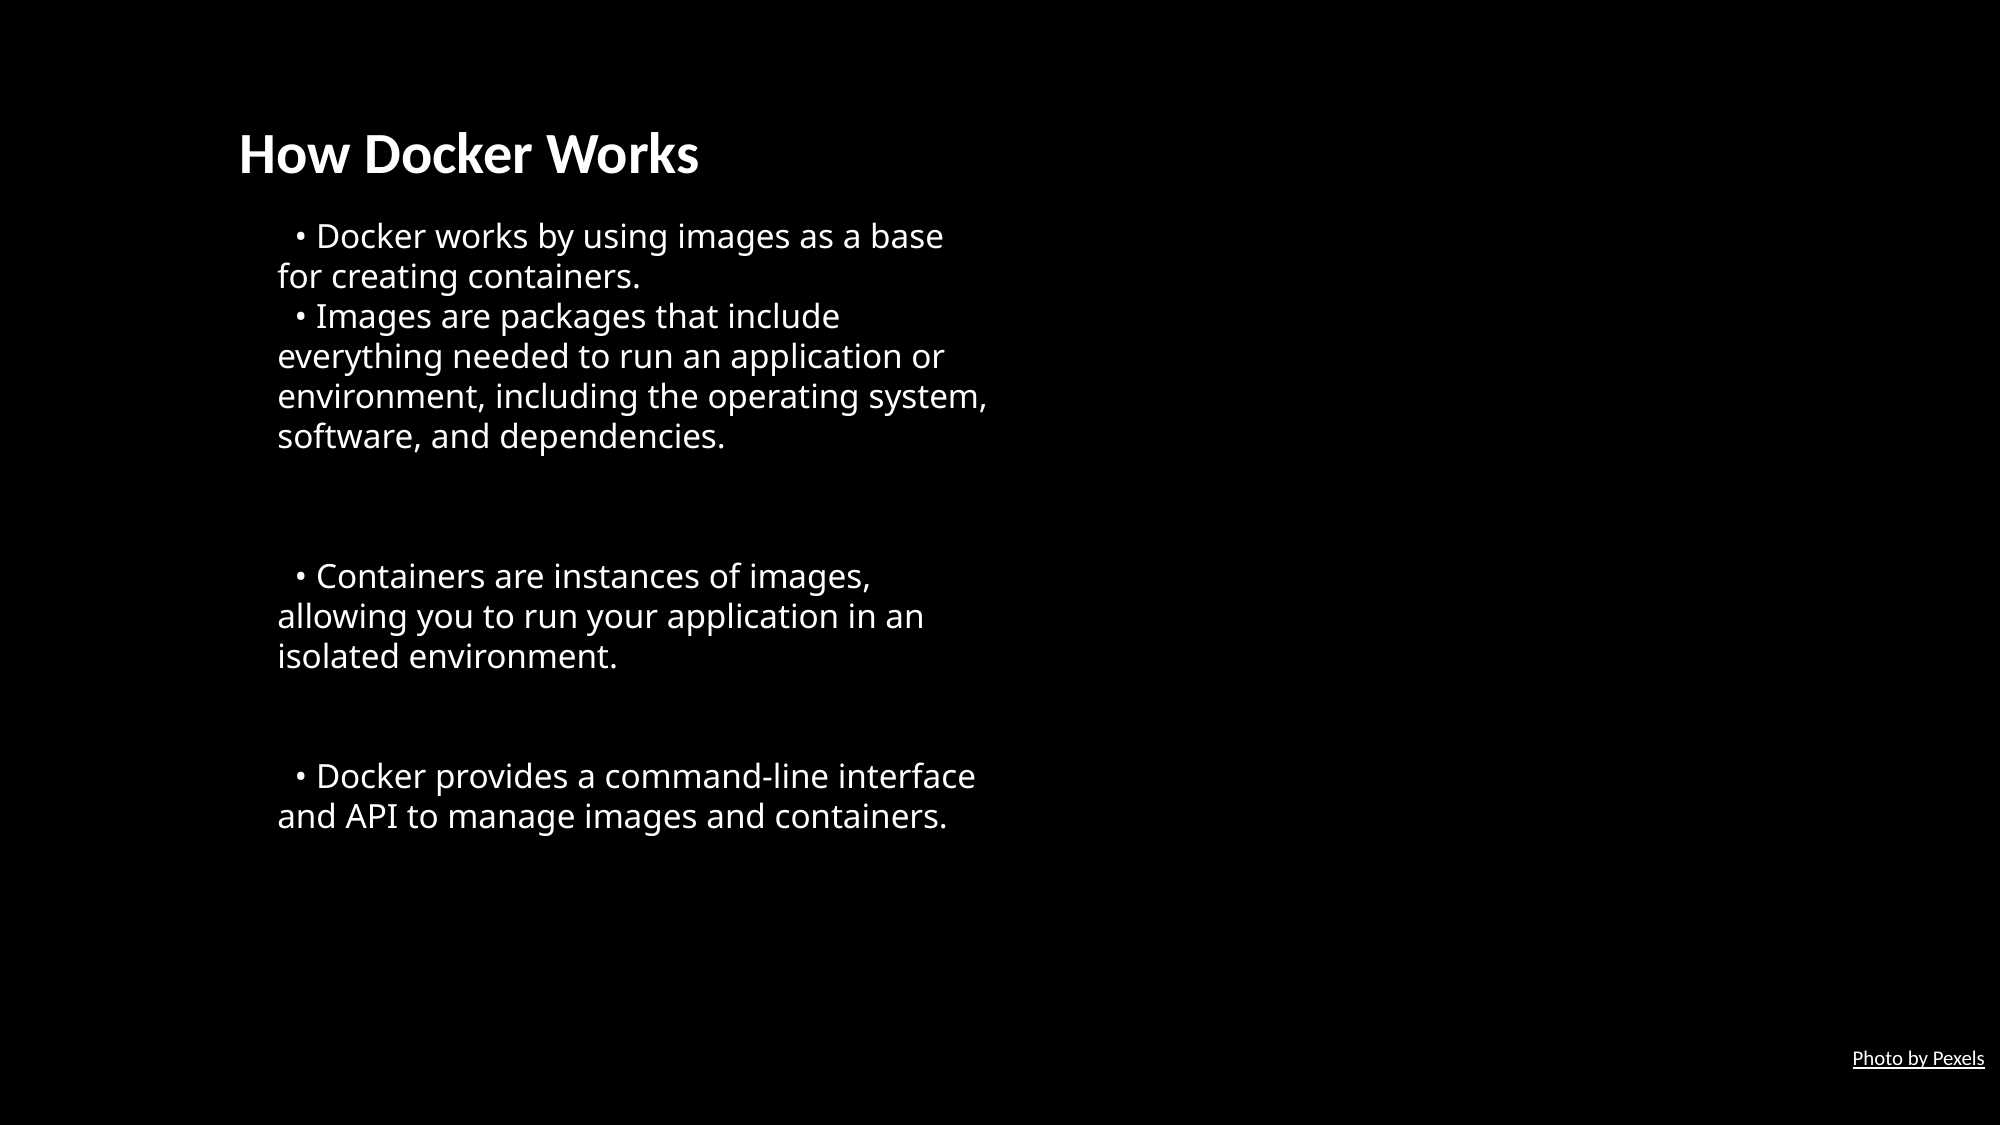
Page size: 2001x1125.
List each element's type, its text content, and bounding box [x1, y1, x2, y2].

text_box Photo by Pexels [1219, 1019, 2000, 1095]
text_box • Docker works by using images as a base for creating containers. [262, 217, 1013, 293]
text_box How Docker Works [225, 112, 1463, 188]
text_box • Containers are instances of images, allowing you to run your application in an isolated environment. [262, 577, 1013, 653]
text_box • Docker provides a command-line interface and API to manage images and containers. [262, 757, 1013, 833]
text_box • Images are packages that include everything needed to run an application or environment, including the operating system, software, and dependencies. [262, 337, 1013, 413]
